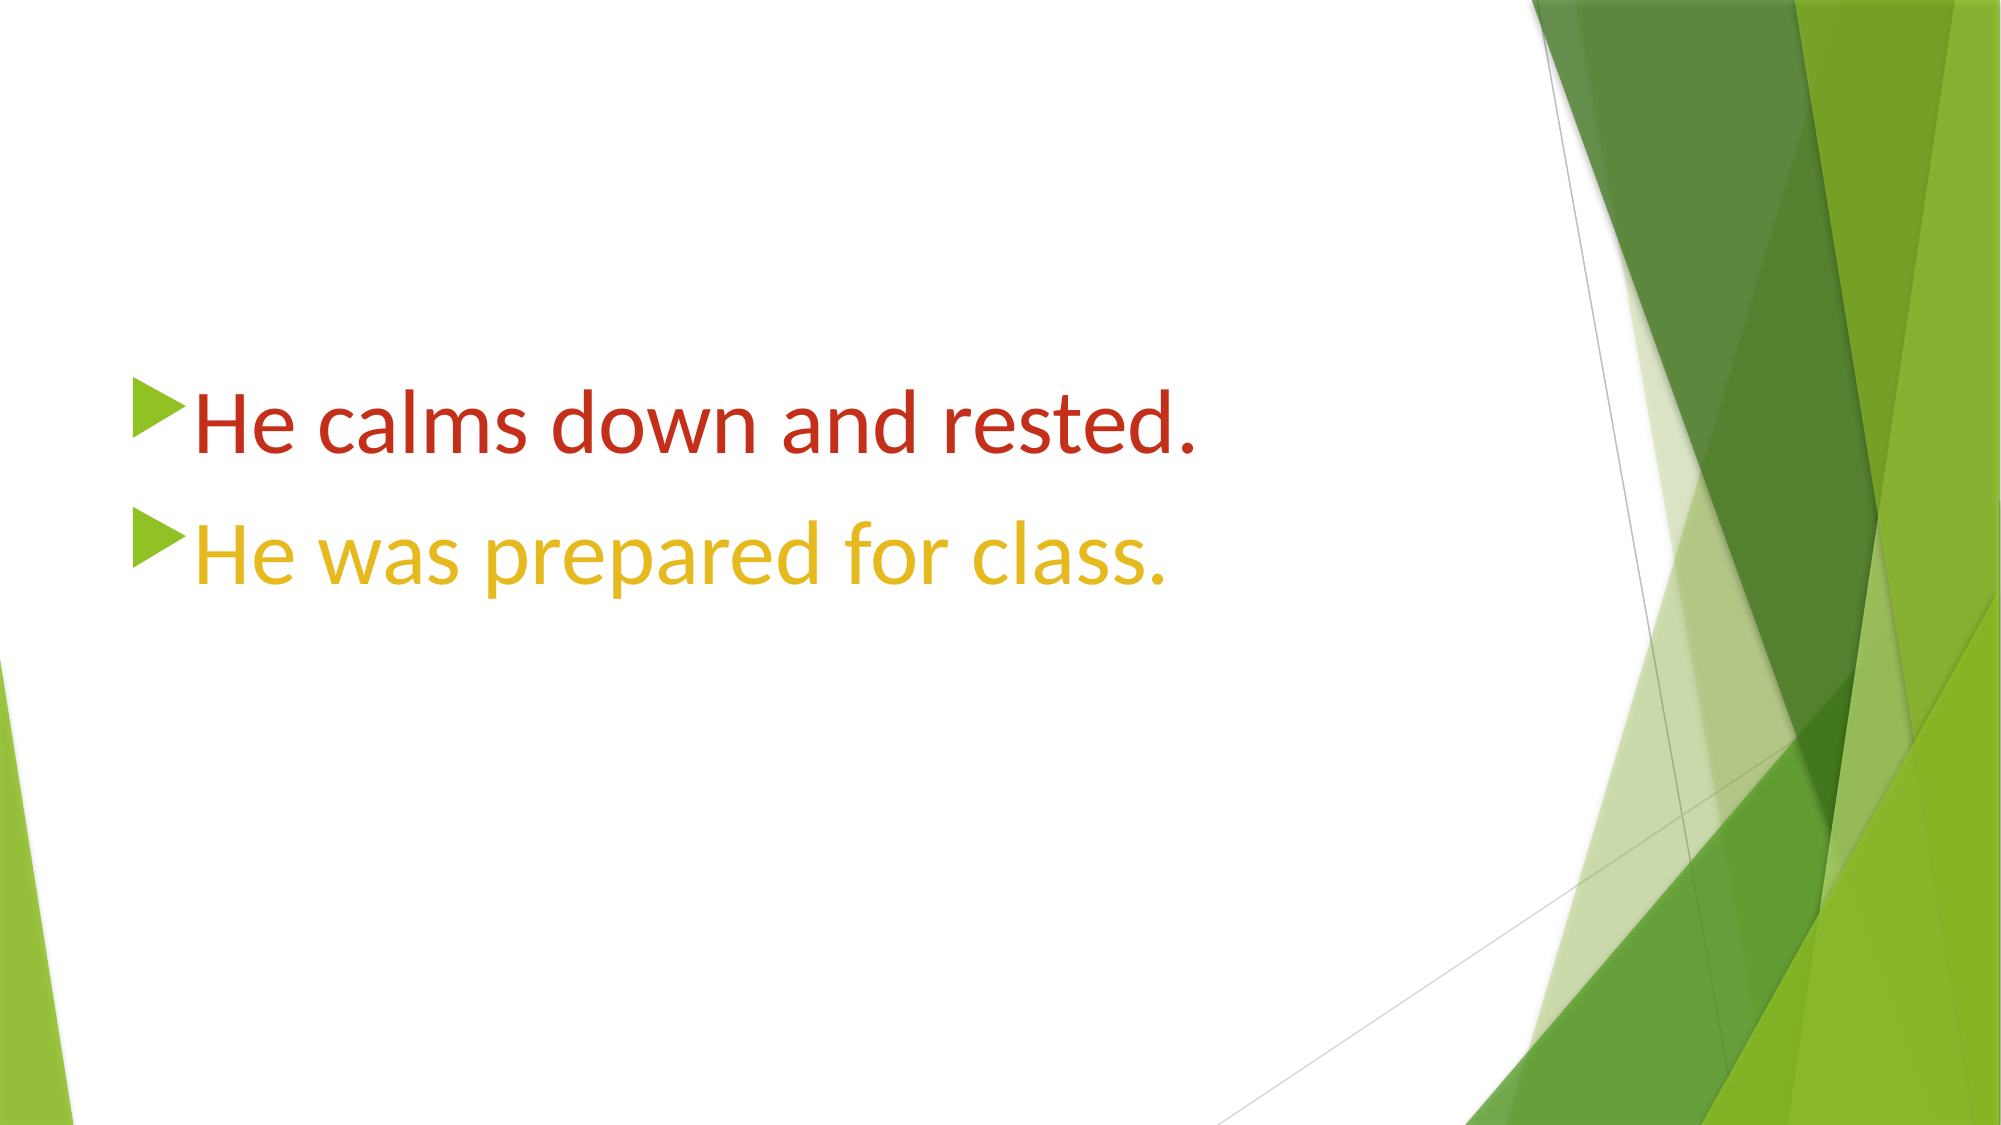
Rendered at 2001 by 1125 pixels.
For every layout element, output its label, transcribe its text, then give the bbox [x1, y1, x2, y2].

list He calms down and rested. He was prepared for class. [111, 354, 1522, 992]
